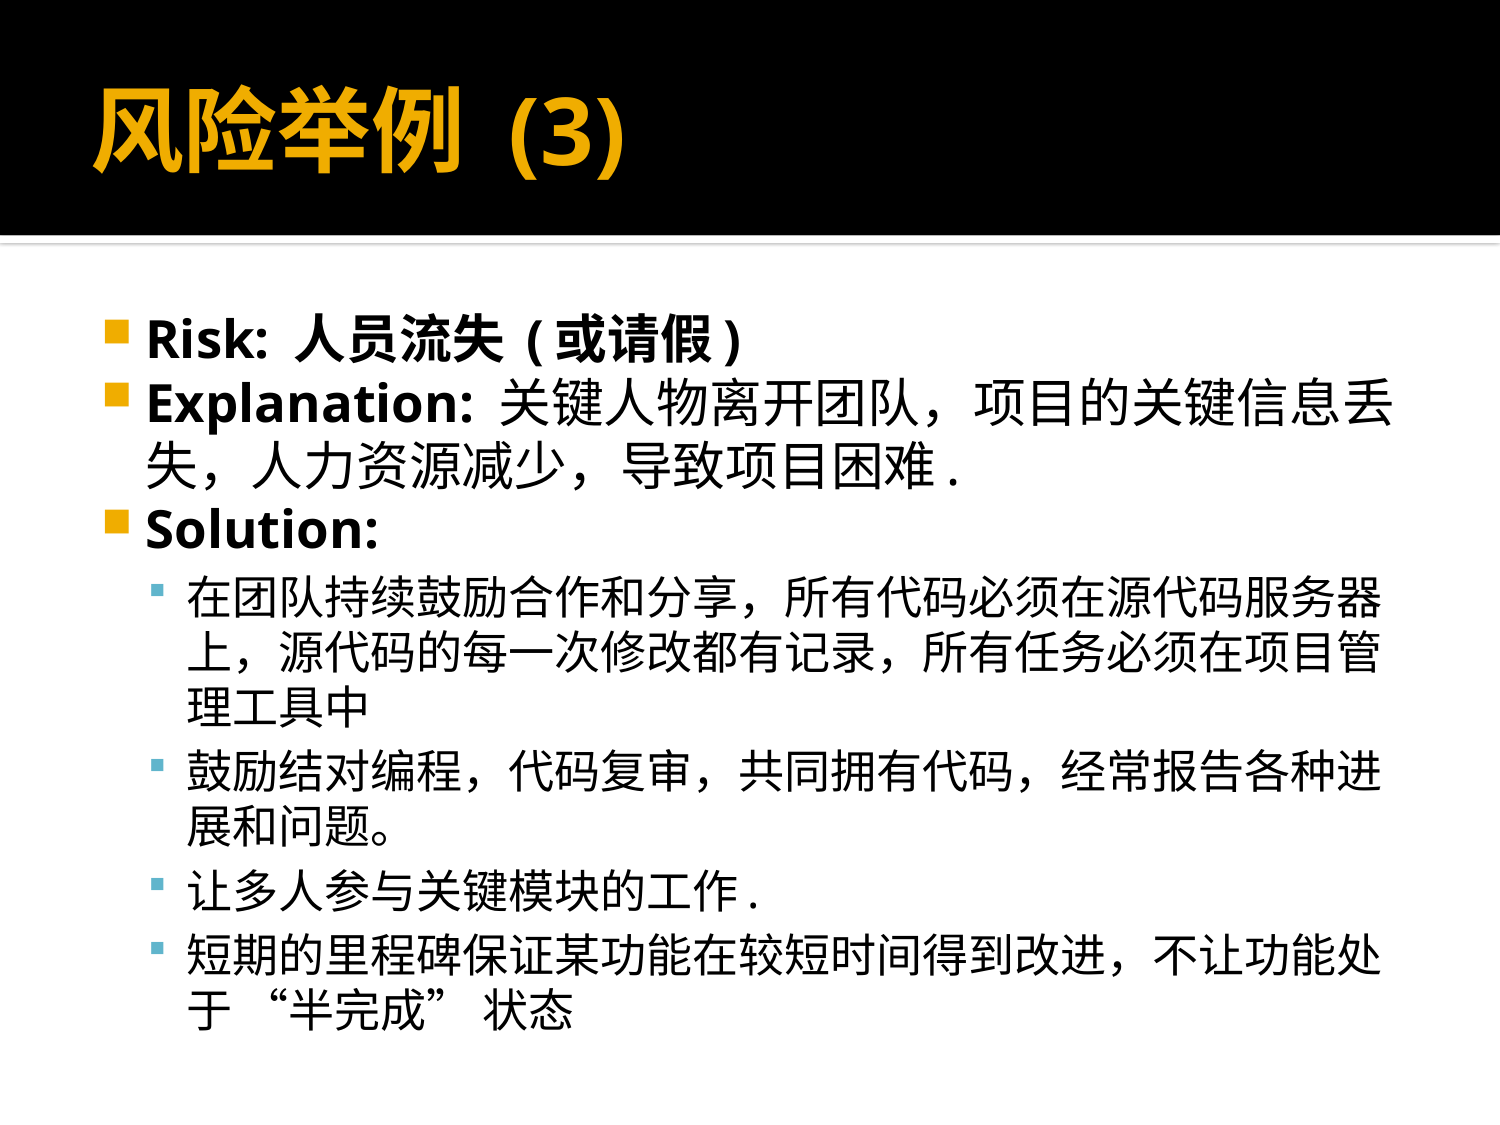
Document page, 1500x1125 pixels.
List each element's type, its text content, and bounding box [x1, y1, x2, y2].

list Risk: 人员流失 (或请假) Explanation: 关键人物离开团队，项目的关键信息丢失，人力资源减少，导致项目困难. Solution: 在团队持续鼓励合作和分享，所有代码必须在源代码服务器上，源代码的每一次修改都有记录，所有任务必须在项目管理工具中 鼓励结对编程，代码复审，共同拥有代码，经常报告各种进展和问题。 让多人参与关键模块的工作. 短期的里程碑保证某功能在较短时间得到改进，不让功能处于 “半完成” 状态 [75, 291, 1425, 1050]
title 风险举例 (3) [75, 25, 1425, 231]
